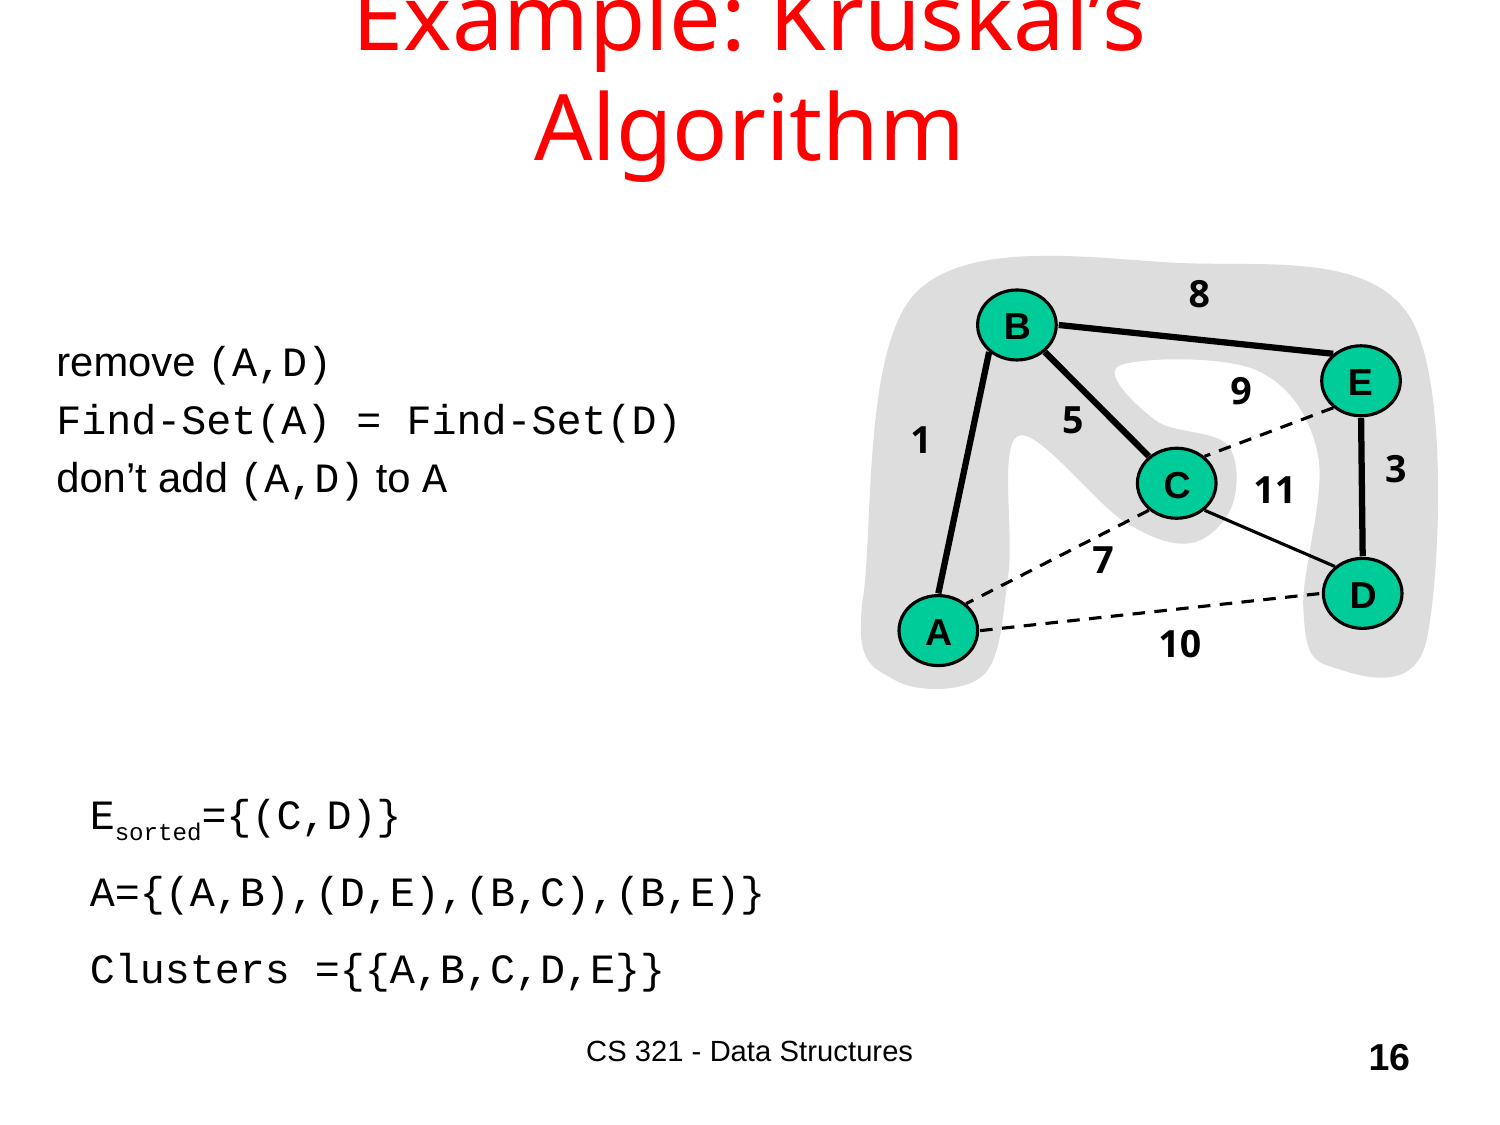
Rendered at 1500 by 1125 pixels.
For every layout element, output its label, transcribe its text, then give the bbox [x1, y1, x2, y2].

footer CS 321 - Data Structures [462, 1024, 1038, 1101]
text_box remove (A,D) Find-Set(A) = Find-Set(D) don’t add (A,D) to A [41, 327, 849, 509]
slide_number 16 [1112, 1024, 1426, 1101]
text_box A={(A,B),(D,E),(B,C),(B,E)} [75, 857, 980, 922]
text_box Clusters ={{A,B,C,D,E}} [75, 934, 897, 1000]
text_box Esorted={(C,D)} [75, 780, 952, 852]
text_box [854, 237, 1451, 701]
title Example: Kruskal’s Algorithm [112, 0, 1388, 163]
